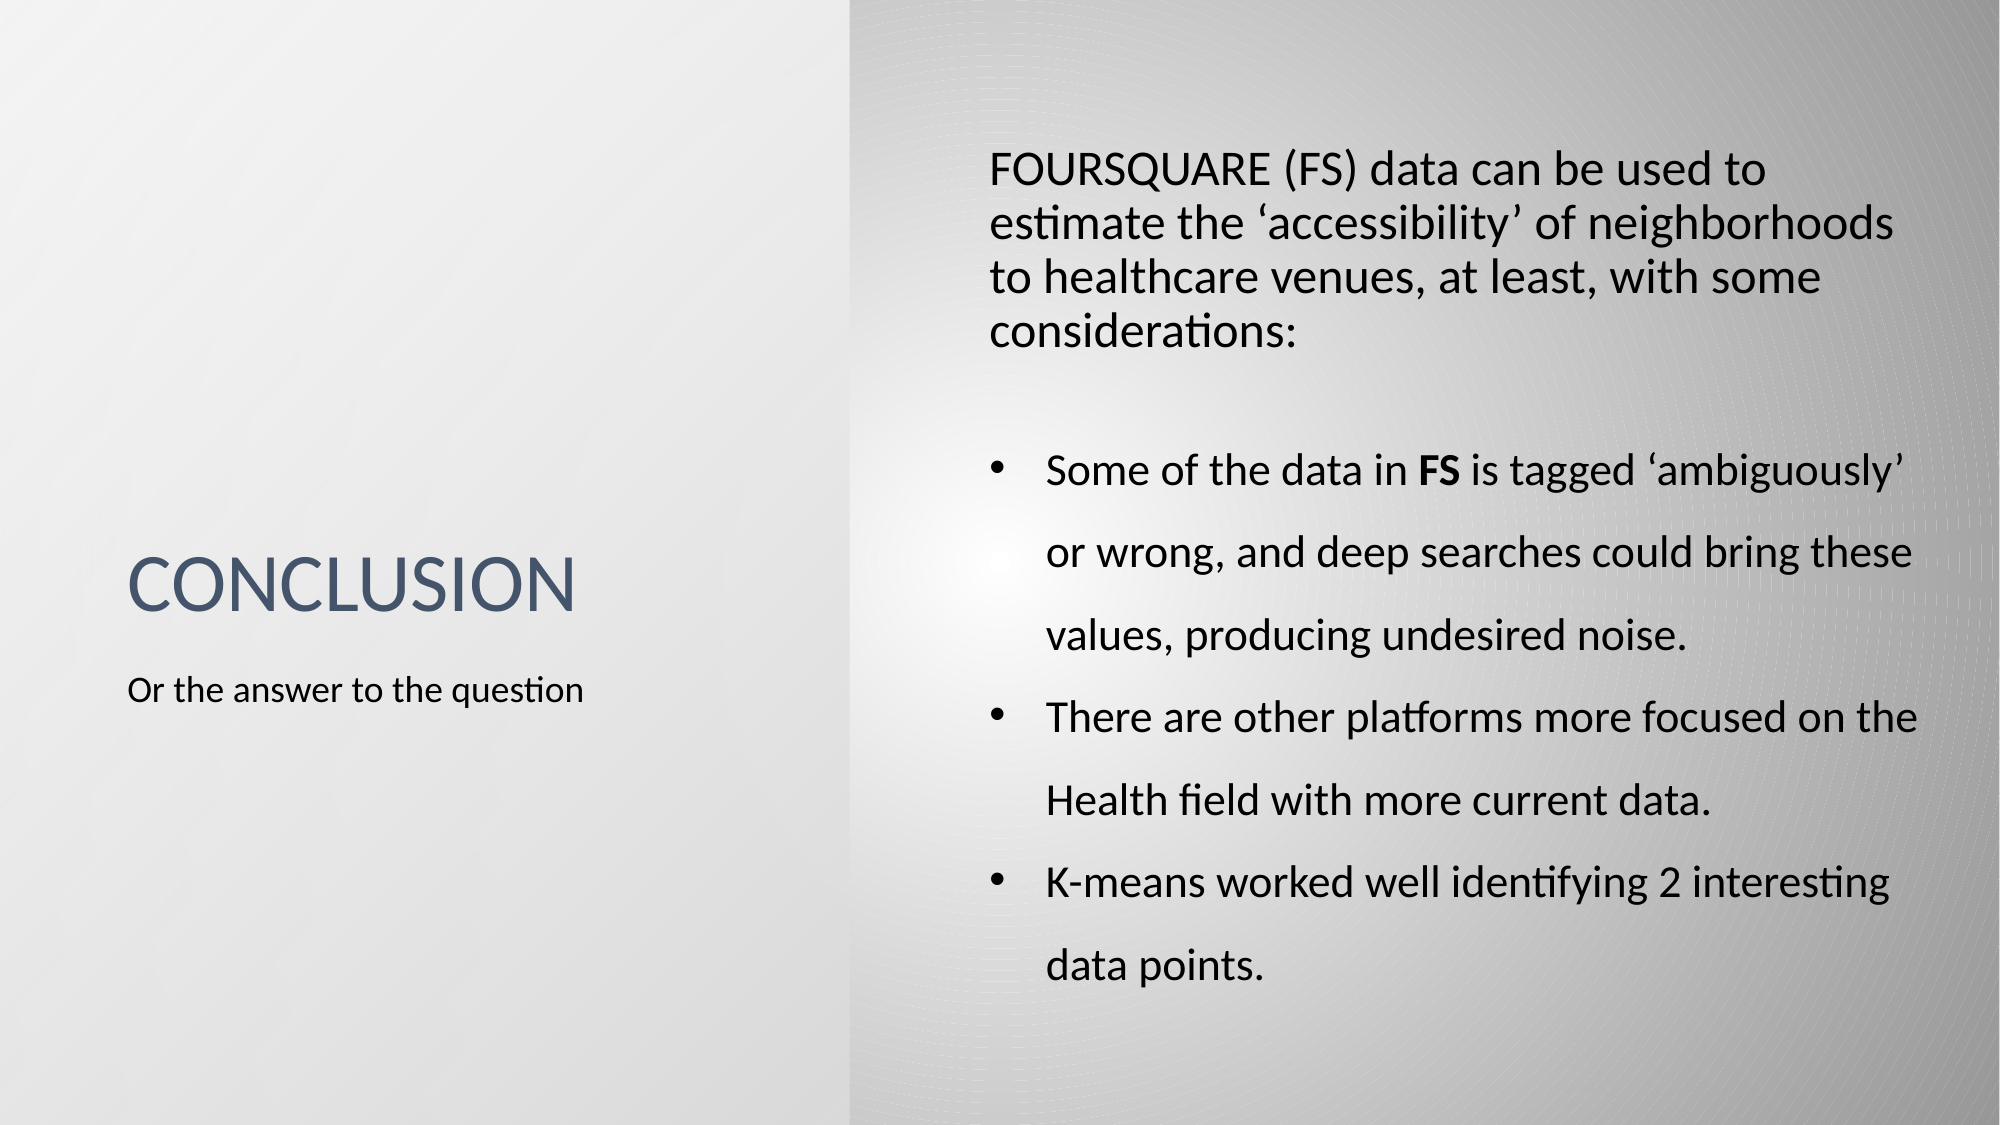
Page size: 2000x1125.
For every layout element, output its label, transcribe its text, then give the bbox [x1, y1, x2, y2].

list Or the answer to the question [112, 662, 750, 1013]
text_box FOURSQUARE (FS) data can be used to estimate the ‘accessibility’ of neighborhoods to healthcare venues, at least, with some considerations: Some of the data in FS is tagged ‘ambiguously’ or wrong, and deep searches could bring these values, producing undesired noise. There are other platforms more focused on the Health field with more current data. K-means worked well identifying 2 interesting data points. [974, 134, 1938, 997]
title Conclusion [112, 112, 750, 638]
